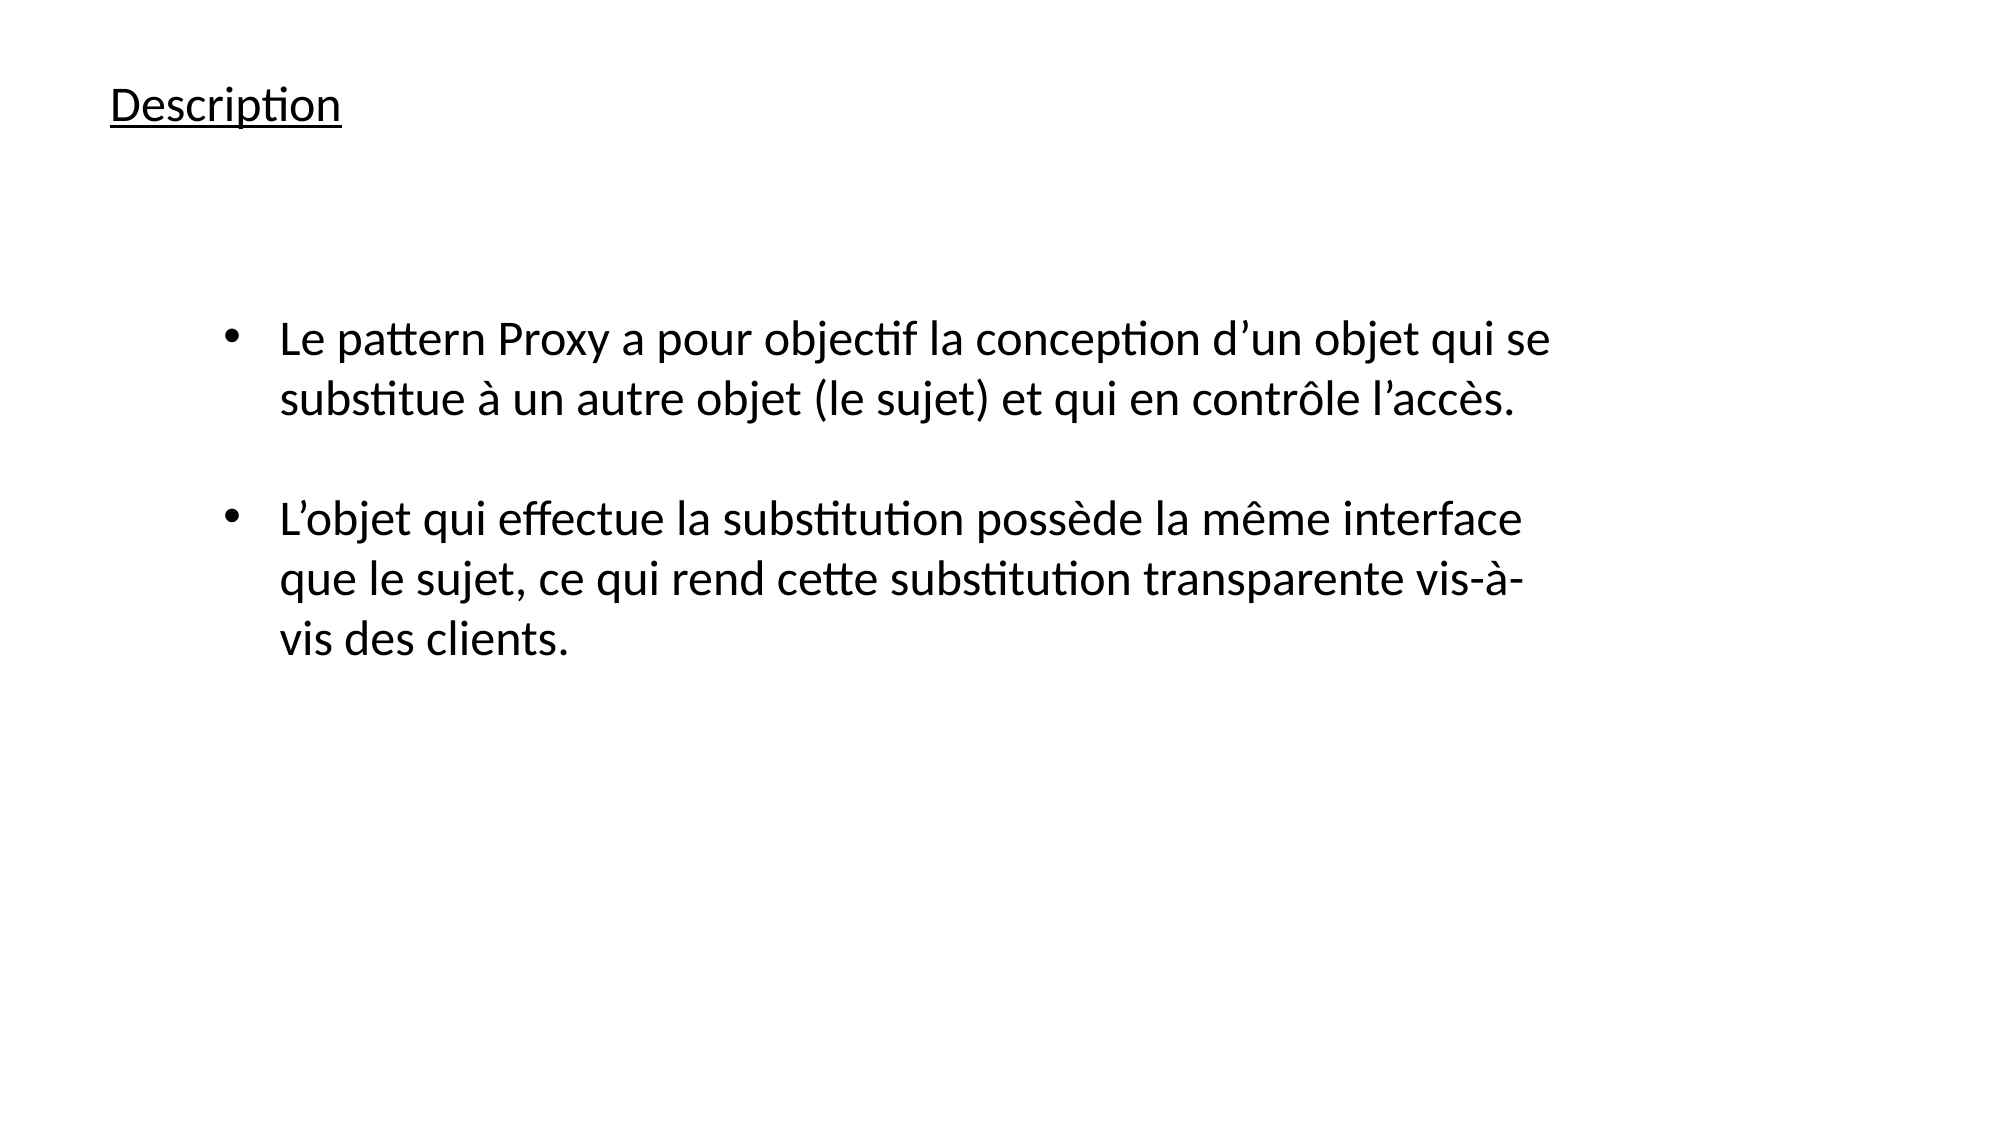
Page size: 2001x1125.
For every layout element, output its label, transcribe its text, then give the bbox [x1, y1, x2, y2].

text_box Le pattern Proxy a pour objectif la conception d’un objet qui se substitue à un autre objet (le sujet) et qui en contrôle l’accès. L’objet qui effectue la substitution possède la même interface que le sujet, ce qui rend cette substitution transparente vis-à-vis des clients. [208, 298, 1579, 673]
text_box Description [95, 63, 383, 139]
